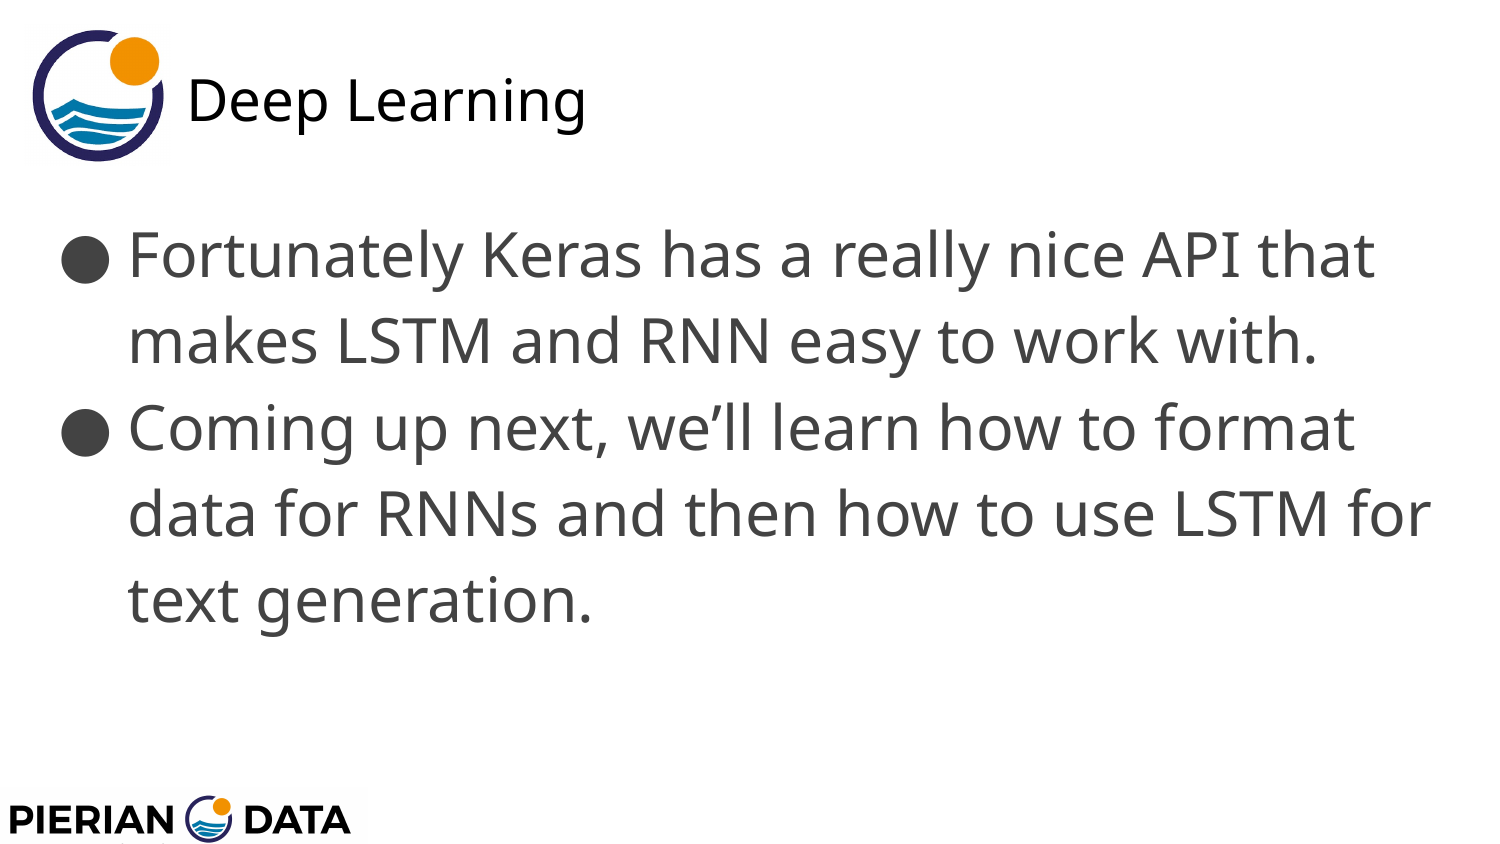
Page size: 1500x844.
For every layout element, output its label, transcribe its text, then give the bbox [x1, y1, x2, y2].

title Deep Learning [176, 48, 1449, 143]
picture [0, 787, 368, 844]
picture [24, 24, 172, 167]
list Fortunately Keras has a really nice API that makes LSTM and RNN easy to work with. Coming up next, we’ll learn how to format data for RNNs and then how to use LSTM for text generation. [37, 189, 1500, 750]
